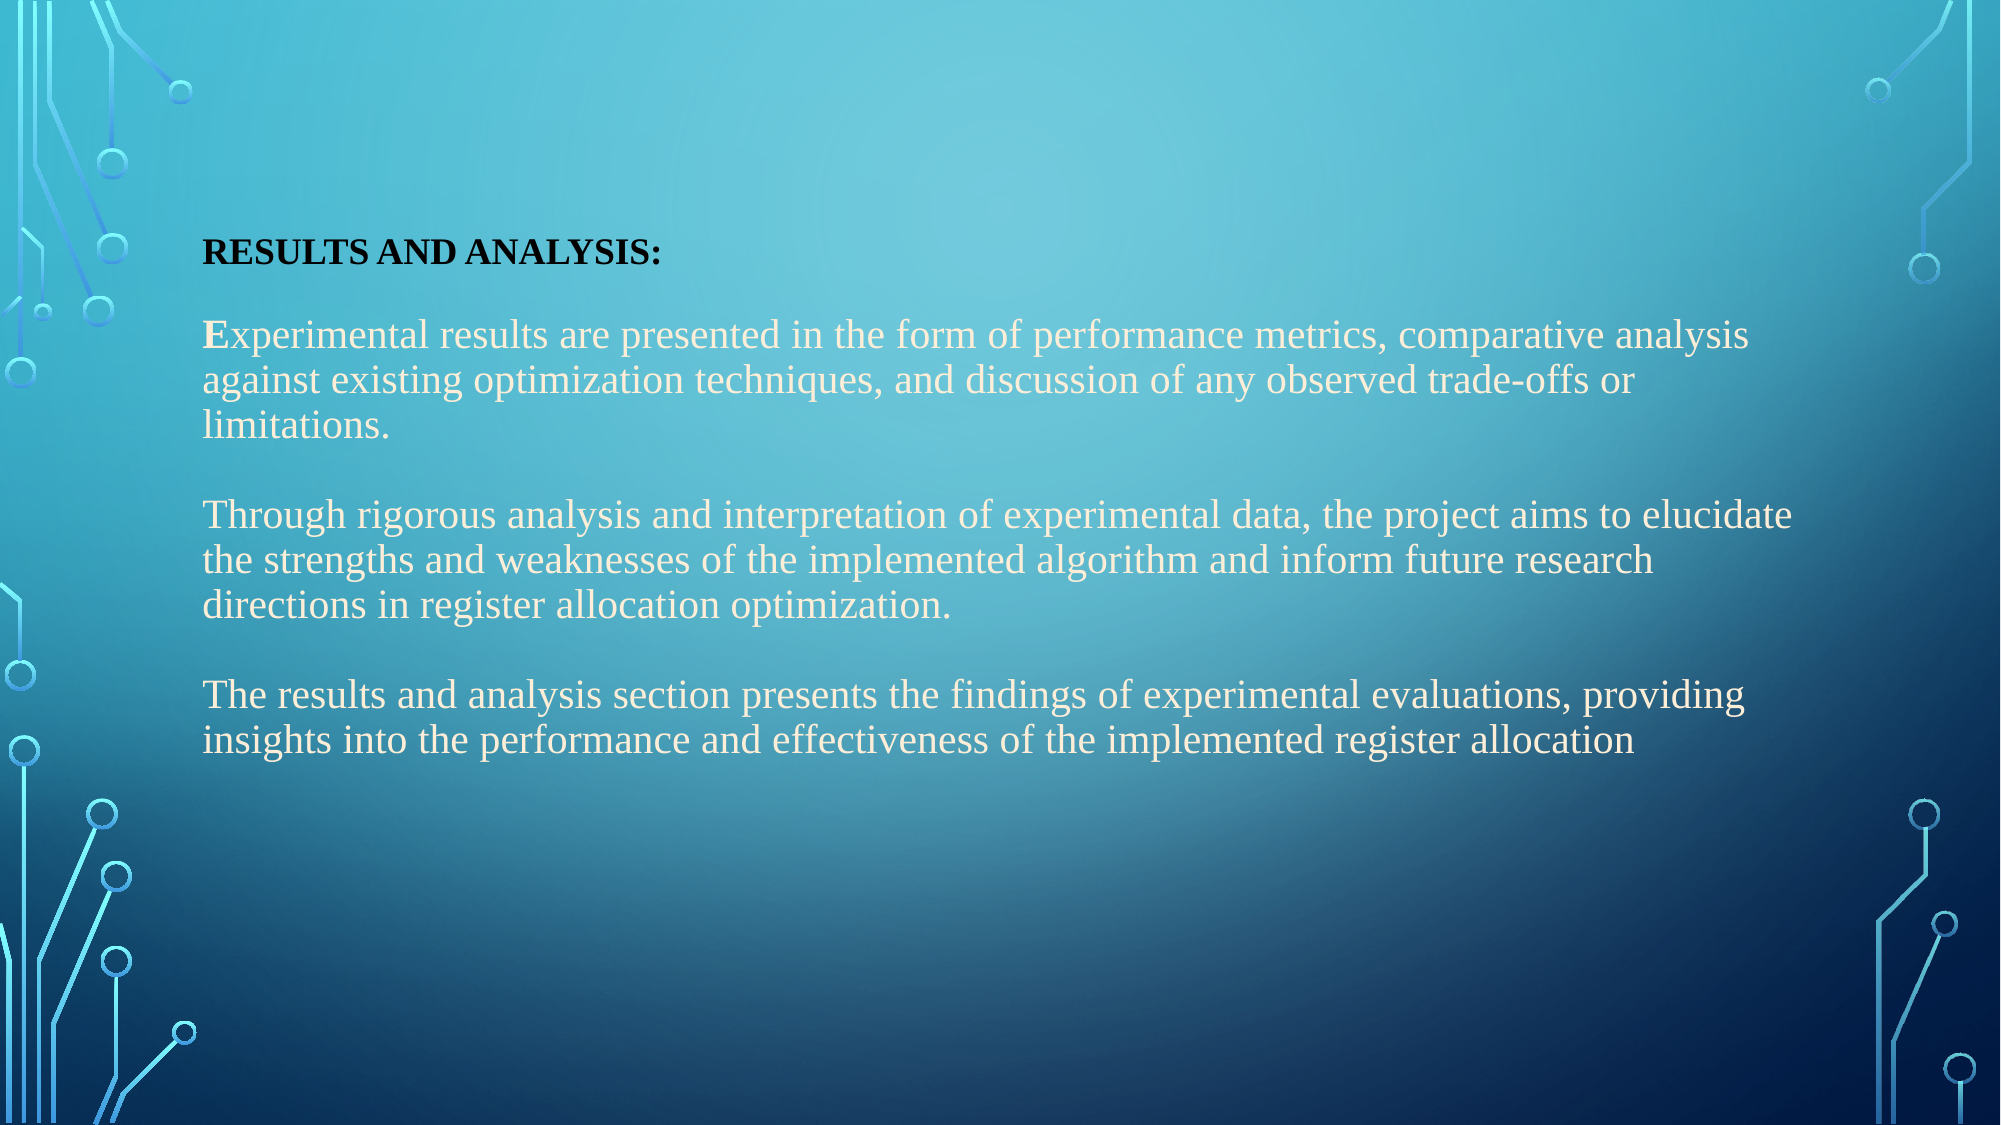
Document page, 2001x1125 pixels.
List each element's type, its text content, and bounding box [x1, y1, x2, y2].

title Results and Analysis: Experimental results are presented in the form of performance metrics, comparative analysis against existing optimization techniques, and discussion of any observed trade-offs or limitations. Through rigorous analysis and interpretation of experimental data, the project aims to elucidate the strengths and weaknesses of the implemented algorithm and inform future research directions in register allocation optimization. The results and analysis section presents the findings of experimental evaluations, providing insights into the performance and effectiveness of the implemented register allocation [187, 101, 1813, 989]
